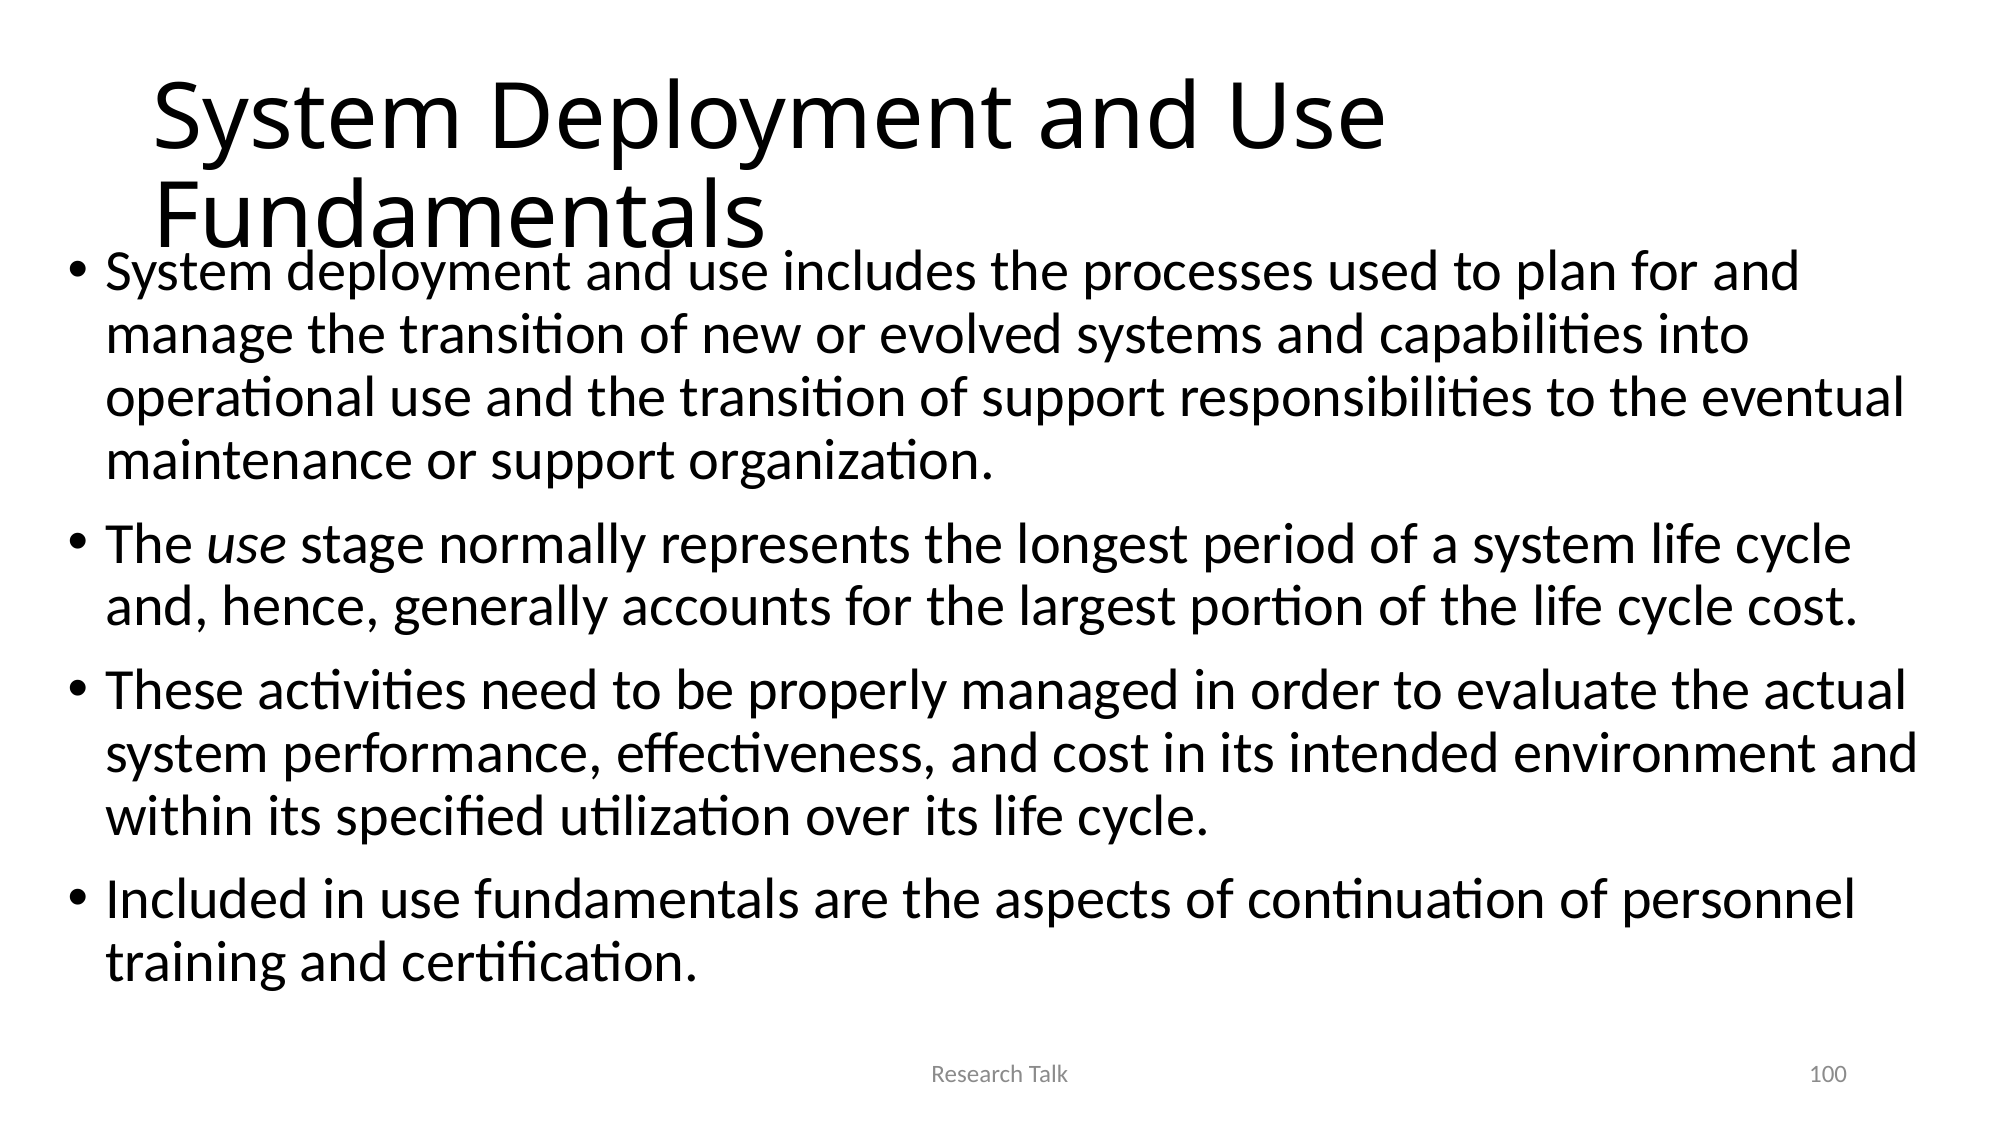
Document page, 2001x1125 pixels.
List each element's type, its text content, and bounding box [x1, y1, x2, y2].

title System Deployment and Use Fundamentals [137, 59, 1863, 233]
footer Research Talk [662, 1042, 1338, 1103]
slide_number 100 [1412, 1042, 1863, 1103]
list System deployment and use includes the processes used to plan for and manage the transition of new or evolved systems and capabilities into operational use and the transition of support responsibilities to the eventual maintenance or support organization. The use stage normally represents the longest period of a system life cycle and, hence, generally accounts for the largest portion of the life cycle cost. These activities need to be properly managed in order to evaluate the actual system performance, effectiveness, and cost in its intended environment and within its specified utilization over its life cycle. Included in use fundamentals are the aspects of continuation of personnel training and certification. [52, 233, 1959, 1091]
